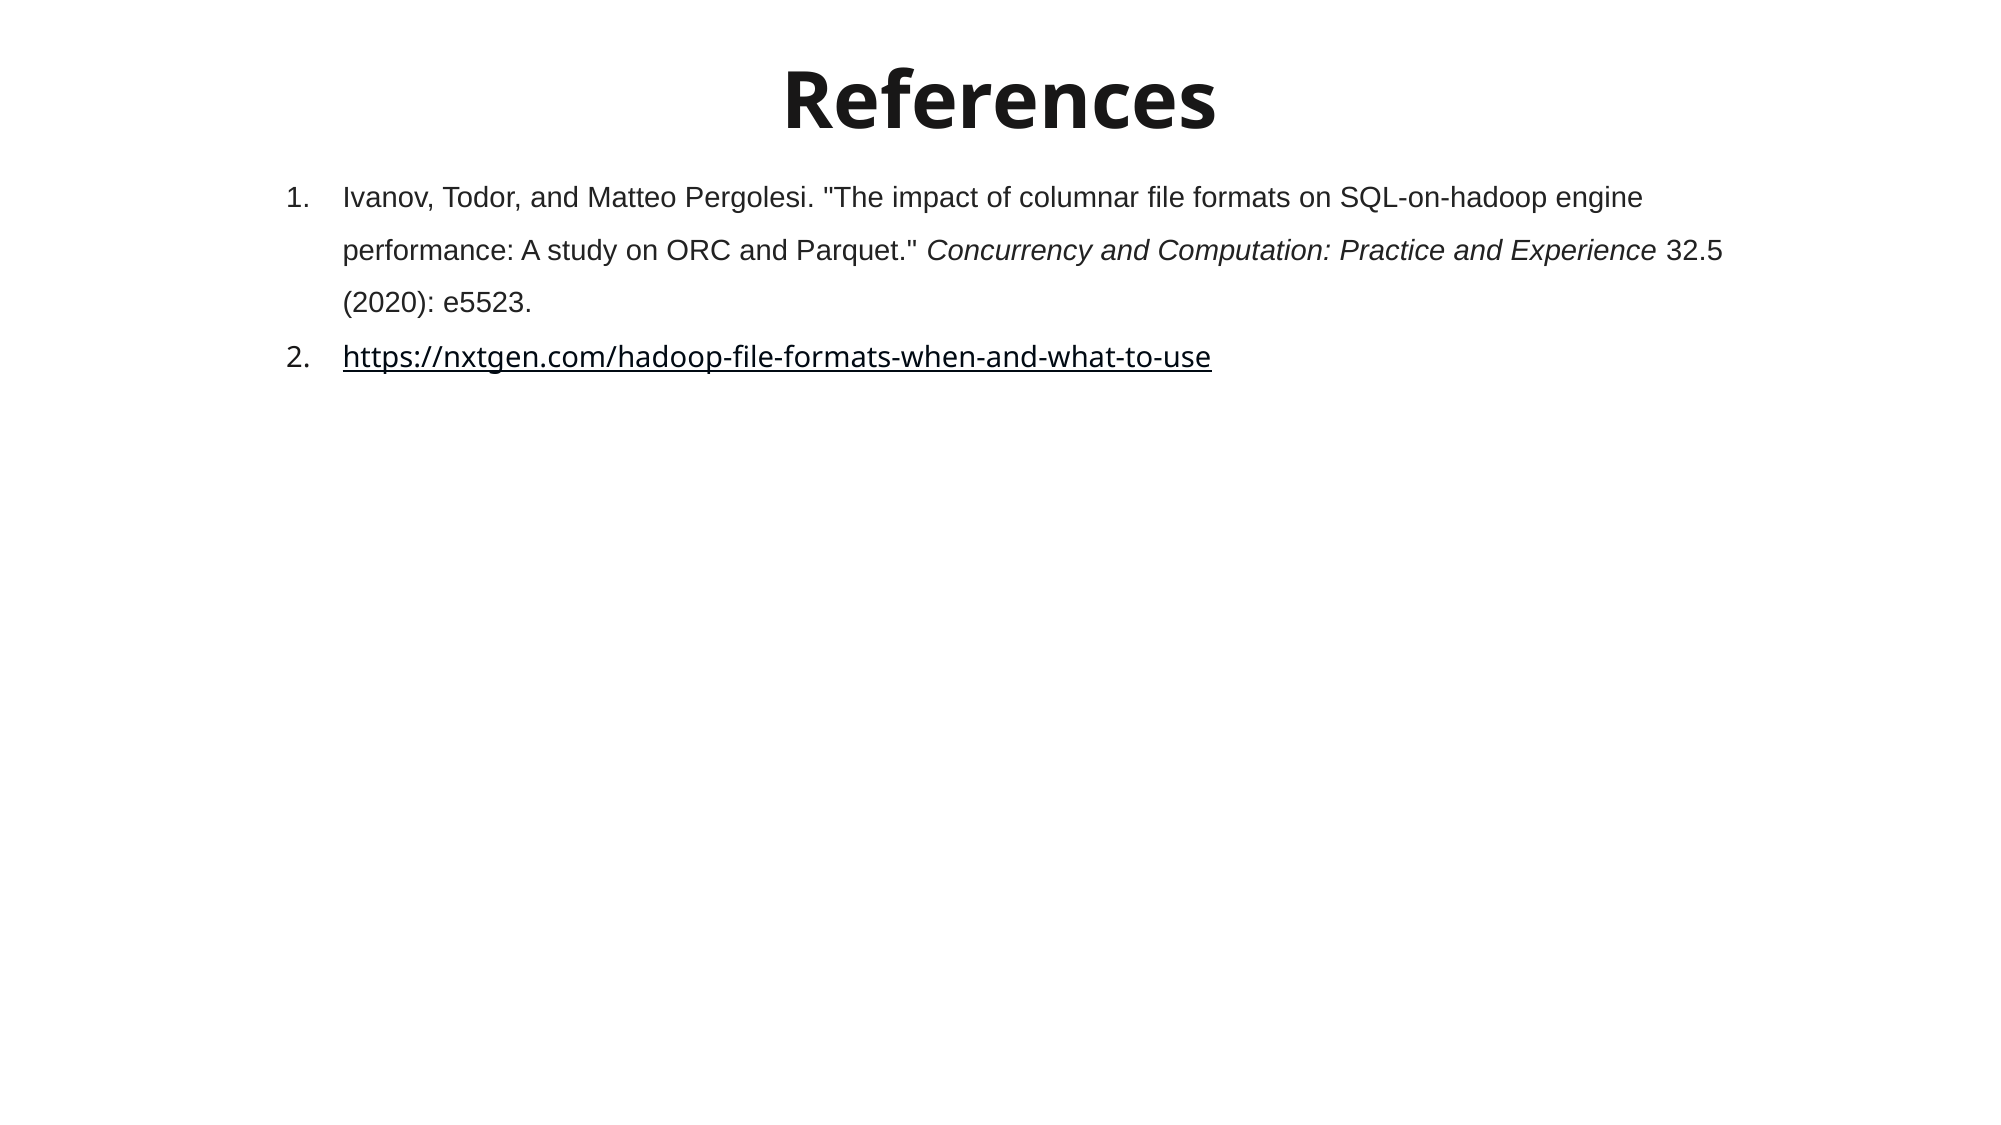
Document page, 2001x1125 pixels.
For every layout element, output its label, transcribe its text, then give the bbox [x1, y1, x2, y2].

title References [320, 35, 1680, 153]
text_box Ivanov, Todor, and Matteo Pergolesi. "The impact of columnar file formats on SQL‐on‐hadoop engine performance: A study on ORC and Parquet." Concurrency and Computation: Practice and Experience 32.5 (2020): e5523. https://nxtgen.com/hadoop-file-formats-when-and-what-to-use [271, 153, 1814, 438]
